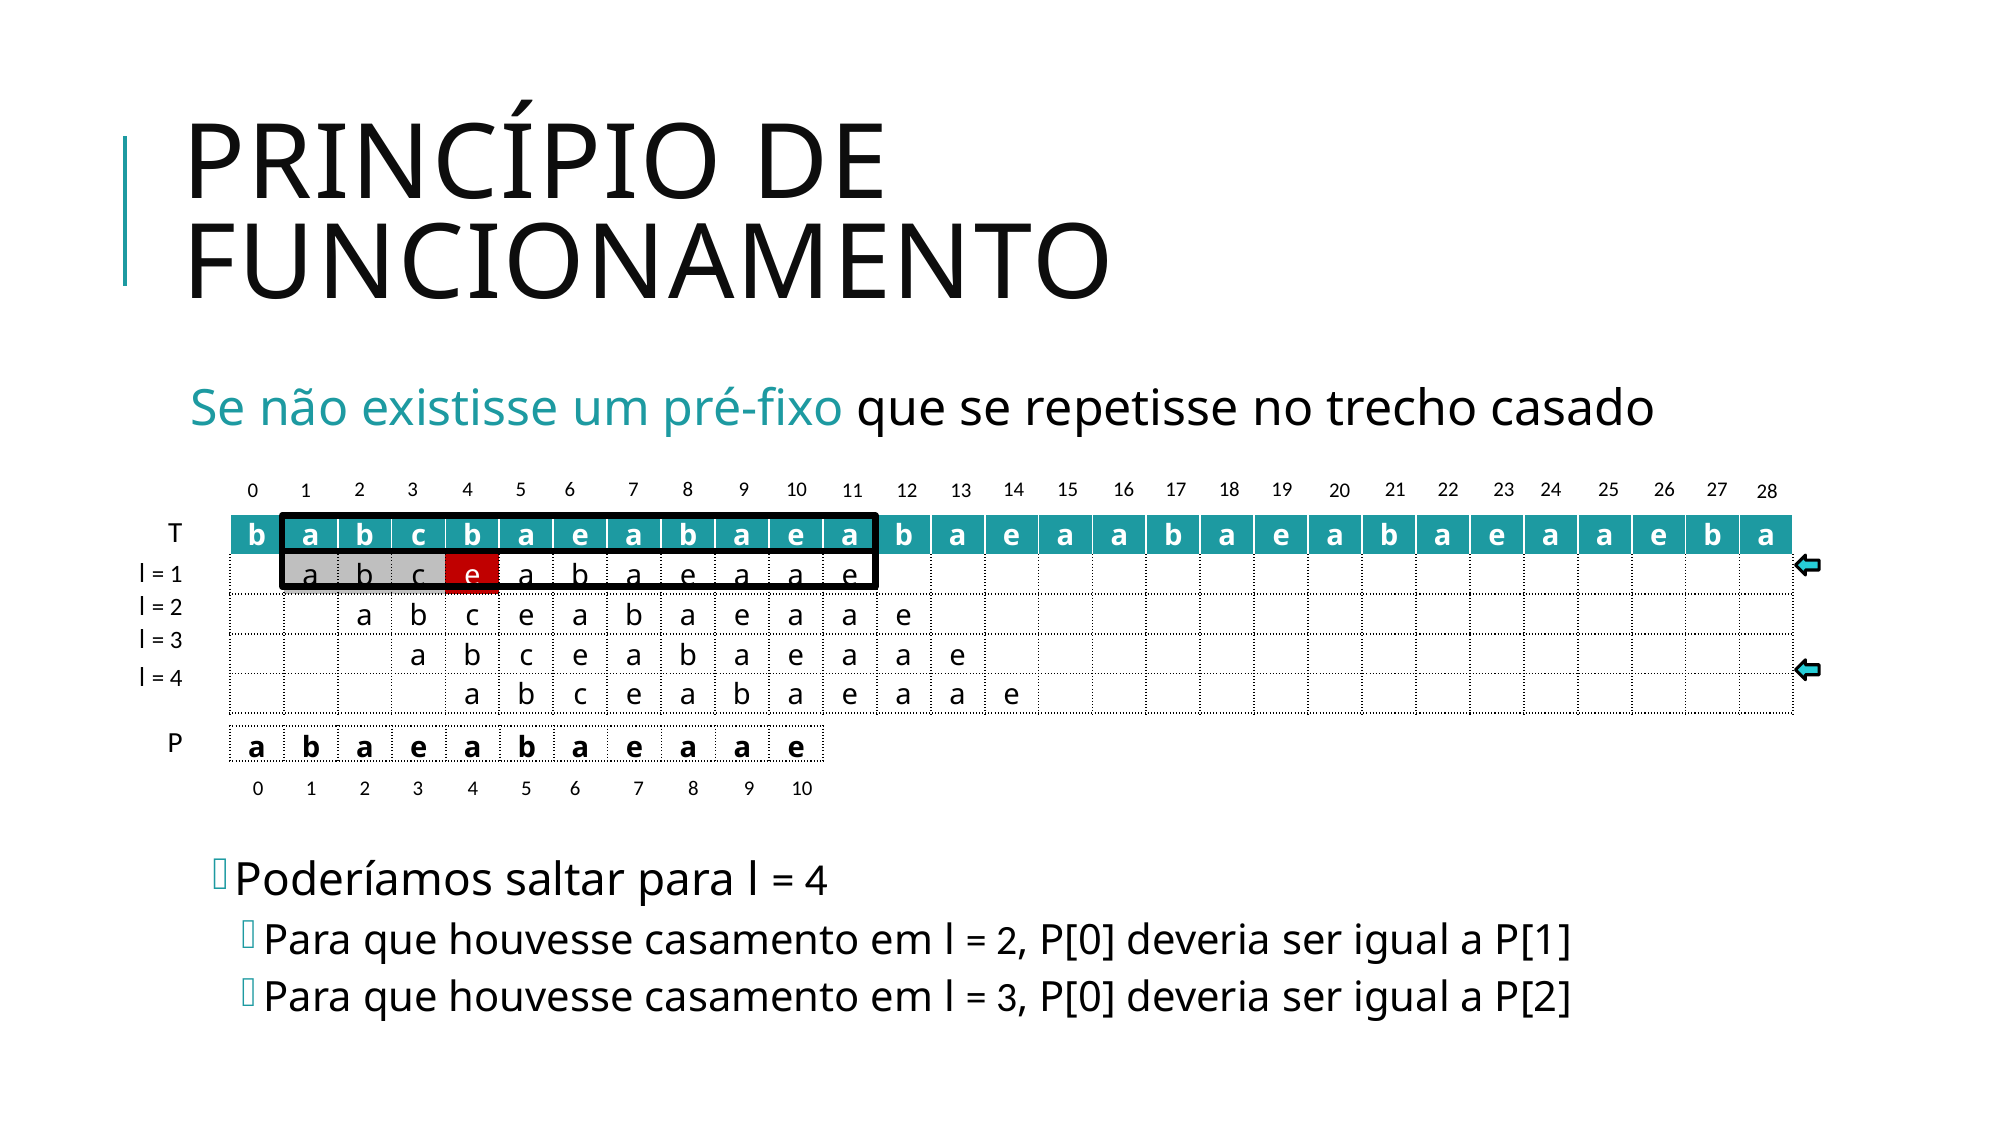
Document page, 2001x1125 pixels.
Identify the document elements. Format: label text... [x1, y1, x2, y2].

table_cell [1632, 634, 1686, 674]
table_cell [1200, 634, 1254, 674]
text_box 21 [1368, 468, 1423, 509]
table_cell [1632, 554, 1686, 594]
table_cell [1254, 674, 1308, 713]
table_cell [1739, 634, 1793, 674]
table_cell [1578, 594, 1632, 634]
table_cell b [661, 634, 715, 674]
text_box 6 [550, 766, 600, 807]
text_box 26 [1637, 468, 1692, 509]
table_cell a [607, 588, 661, 594]
table_cell b [499, 674, 553, 713]
table_cell [1686, 554, 1739, 594]
text_box 5 [499, 468, 542, 509]
table_header a [715, 726, 769, 761]
table_cell [877, 554, 931, 594]
table_cell e [607, 674, 661, 713]
table_cell [1254, 634, 1308, 674]
table_cell [230, 594, 284, 634]
table_cell [1524, 594, 1578, 634]
text_box 4 [451, 766, 495, 807]
table_cell [1362, 674, 1416, 713]
table_cell e [985, 674, 1039, 713]
text_box P [152, 715, 198, 766]
table_header b [1147, 515, 1199, 554]
table_header a [1309, 515, 1361, 554]
table_cell [1739, 554, 1793, 594]
text_box 14 [987, 468, 1040, 509]
text_box 4 [446, 468, 490, 509]
table_cell b [445, 634, 499, 674]
table_cell b [392, 594, 445, 634]
table_header a [1417, 515, 1469, 554]
table_cell a [715, 634, 769, 674]
table_cell [1739, 674, 1793, 713]
table_cell [1146, 674, 1200, 713]
text_box 20 [1313, 468, 1366, 509]
table_cell c [553, 674, 607, 713]
table_cell e [715, 594, 769, 634]
table_cell [931, 554, 985, 594]
table_cell a [769, 594, 823, 634]
table_header a [1579, 515, 1631, 554]
table_cell e [661, 588, 715, 594]
text_box 10 [775, 766, 828, 807]
table_cell [1470, 594, 1524, 634]
text_box 15 [1040, 468, 1095, 509]
table_header e [1471, 515, 1523, 554]
text_box 9 [716, 468, 771, 509]
table_cell [1470, 674, 1524, 713]
text_box T [153, 506, 198, 549]
table_cell [1632, 594, 1686, 634]
text_box l = 4 [124, 654, 198, 699]
table_header a [1093, 515, 1145, 554]
title Princípio de Funcionamento [168, 96, 1763, 342]
table_cell b [607, 594, 661, 634]
table_header e [1255, 515, 1307, 554]
table_cell [1146, 554, 1200, 594]
table_cell [1039, 674, 1092, 713]
text_box 16 [1097, 468, 1150, 509]
text_box [1794, 553, 1821, 577]
table_cell [985, 554, 1039, 594]
table_cell a [931, 674, 985, 713]
table_cell [1200, 674, 1254, 713]
table_header a [661, 726, 715, 761]
table_cell [1416, 674, 1470, 713]
table_cell [284, 674, 338, 713]
table_cell [1686, 594, 1739, 634]
table_header a [1201, 515, 1253, 554]
table_cell [1039, 554, 1092, 594]
table_cell b [715, 674, 769, 713]
text_box l = 3 [124, 616, 198, 654]
text_box 1 [282, 468, 329, 509]
table_cell a [715, 588, 769, 594]
table_cell e [823, 674, 877, 713]
table_cell [1632, 674, 1686, 713]
text_box 17 [1150, 468, 1202, 509]
table_cell [1308, 634, 1362, 674]
text_box [281, 550, 877, 588]
table_cell e [931, 634, 985, 674]
list Se não existisse um pré-fixo que se repetisse no trecho casado Poderíamos saltar para l = 4 Para que houvesse casamento em l = 2, P[0] deveria ser igual a P[1] Para que houvesse casamento em l = 3, P[0] deveria ser igual a P[2] [168, 375, 1763, 1035]
table_cell a [284, 588, 338, 594]
table_cell e [553, 634, 607, 674]
table_cell [1308, 554, 1362, 594]
table_header a [1039, 515, 1092, 554]
table_cell b [553, 588, 607, 594]
table_cell e [499, 594, 553, 634]
table_cell [230, 674, 284, 713]
table_cell [1146, 634, 1200, 674]
table_header a [554, 726, 608, 761]
table_cell [392, 674, 445, 713]
text_box 10 [770, 468, 823, 508]
table_cell [1146, 594, 1200, 634]
table_cell [1739, 594, 1793, 634]
text_box l = 1 [124, 549, 198, 582]
table_cell [1470, 634, 1524, 674]
table_header b [1686, 515, 1739, 554]
table_header e [392, 726, 446, 761]
text_box 8 [667, 766, 720, 807]
table_cell [1092, 554, 1146, 594]
table_cell [1578, 634, 1632, 674]
table_cell a [769, 674, 823, 713]
table_cell b [338, 588, 392, 594]
table_cell [338, 674, 392, 713]
table_cell a [499, 588, 553, 594]
text_box 24 [1522, 468, 1580, 508]
table_cell [1578, 554, 1632, 594]
text_box 5 [505, 766, 548, 807]
text_box 19 [1253, 468, 1311, 508]
table_cell a [769, 588, 823, 594]
table_cell [1092, 594, 1146, 634]
text_box 11 [824, 469, 880, 509]
text_box 2 [336, 468, 383, 509]
table_cell [1308, 594, 1362, 634]
table_header b [284, 726, 338, 761]
table_cell [985, 594, 1039, 634]
table_header e [986, 515, 1038, 554]
table_cell a [661, 674, 715, 713]
table_cell a [553, 594, 607, 634]
text_box 0 [229, 469, 277, 509]
table_cell [1686, 634, 1739, 674]
table_cell [1200, 554, 1254, 594]
text_box [1794, 658, 1821, 682]
table_header a [338, 726, 392, 761]
table_cell [230, 554, 284, 594]
table_cell a [392, 634, 445, 674]
table_cell a [877, 634, 931, 674]
table_cell [1254, 594, 1308, 634]
table_cell a [445, 674, 499, 713]
text_box 3 [394, 766, 442, 807]
table_cell [1362, 554, 1416, 594]
table_header b [1363, 515, 1415, 554]
table_header a [230, 726, 284, 761]
text_box 28 [1739, 470, 1795, 510]
table_header a [1740, 515, 1792, 554]
table_cell [1200, 594, 1254, 634]
table_cell [1254, 554, 1308, 594]
table_cell c [499, 634, 553, 674]
table_cell [1092, 634, 1146, 674]
table_cell [1039, 594, 1092, 634]
table_cell [1524, 554, 1578, 594]
table_header b [231, 515, 281, 554]
table_header e [769, 726, 823, 761]
table_header a [446, 726, 500, 761]
table_cell e [877, 594, 931, 634]
table_cell [1524, 634, 1578, 674]
text_box 25 [1582, 468, 1635, 509]
table_cell [1308, 674, 1362, 713]
table_header b [500, 726, 554, 761]
text_box 2 [341, 766, 389, 807]
text_box 9 [722, 766, 775, 807]
table_cell a [877, 674, 931, 713]
table_cell [1092, 674, 1146, 713]
table_cell [1686, 674, 1739, 713]
table_cell e [445, 588, 499, 594]
text_box 7 [613, 766, 665, 807]
table_cell [1416, 554, 1470, 594]
text_box l = 2 [124, 582, 198, 616]
table_cell [338, 634, 392, 674]
table_cell [1362, 594, 1416, 634]
table_cell [1416, 634, 1470, 674]
text_box 8 [662, 468, 714, 509]
table_cell [1470, 554, 1524, 594]
table_cell c [445, 594, 499, 634]
table_cell [1578, 674, 1632, 713]
table_cell c [392, 588, 445, 594]
text_box 0 [234, 766, 282, 807]
table_cell a [607, 634, 661, 674]
table_cell [985, 634, 1039, 674]
text_box 6 [545, 468, 595, 508]
text_box 27 [1691, 468, 1744, 508]
text_box 1 [287, 766, 335, 807]
text_box 18 [1201, 468, 1253, 508]
table_cell e [823, 588, 877, 594]
text_box 7 [607, 468, 659, 508]
text_box [281, 514, 877, 550]
table_cell a [661, 594, 715, 634]
table_header b [878, 515, 930, 554]
table_cell [1416, 594, 1470, 634]
table_header a [1525, 515, 1577, 554]
table_cell a [823, 594, 877, 634]
table_cell a [823, 634, 877, 674]
table_cell [1524, 674, 1578, 713]
table_cell e [769, 634, 823, 674]
table_cell [230, 634, 284, 674]
text_box 22 [1422, 468, 1475, 508]
text_box 13 [933, 468, 987, 509]
table_cell a [338, 594, 392, 634]
text_box 12 [881, 469, 933, 509]
table_cell [931, 594, 985, 634]
table_header e [608, 726, 661, 761]
table_header e [1633, 515, 1685, 554]
text_box 23 [1476, 468, 1522, 508]
table_cell [1039, 634, 1092, 674]
text_box 3 [388, 468, 437, 509]
table_header a [932, 515, 984, 554]
table_cell [1362, 634, 1416, 674]
table_cell [284, 594, 338, 634]
table_cell [284, 634, 338, 674]
